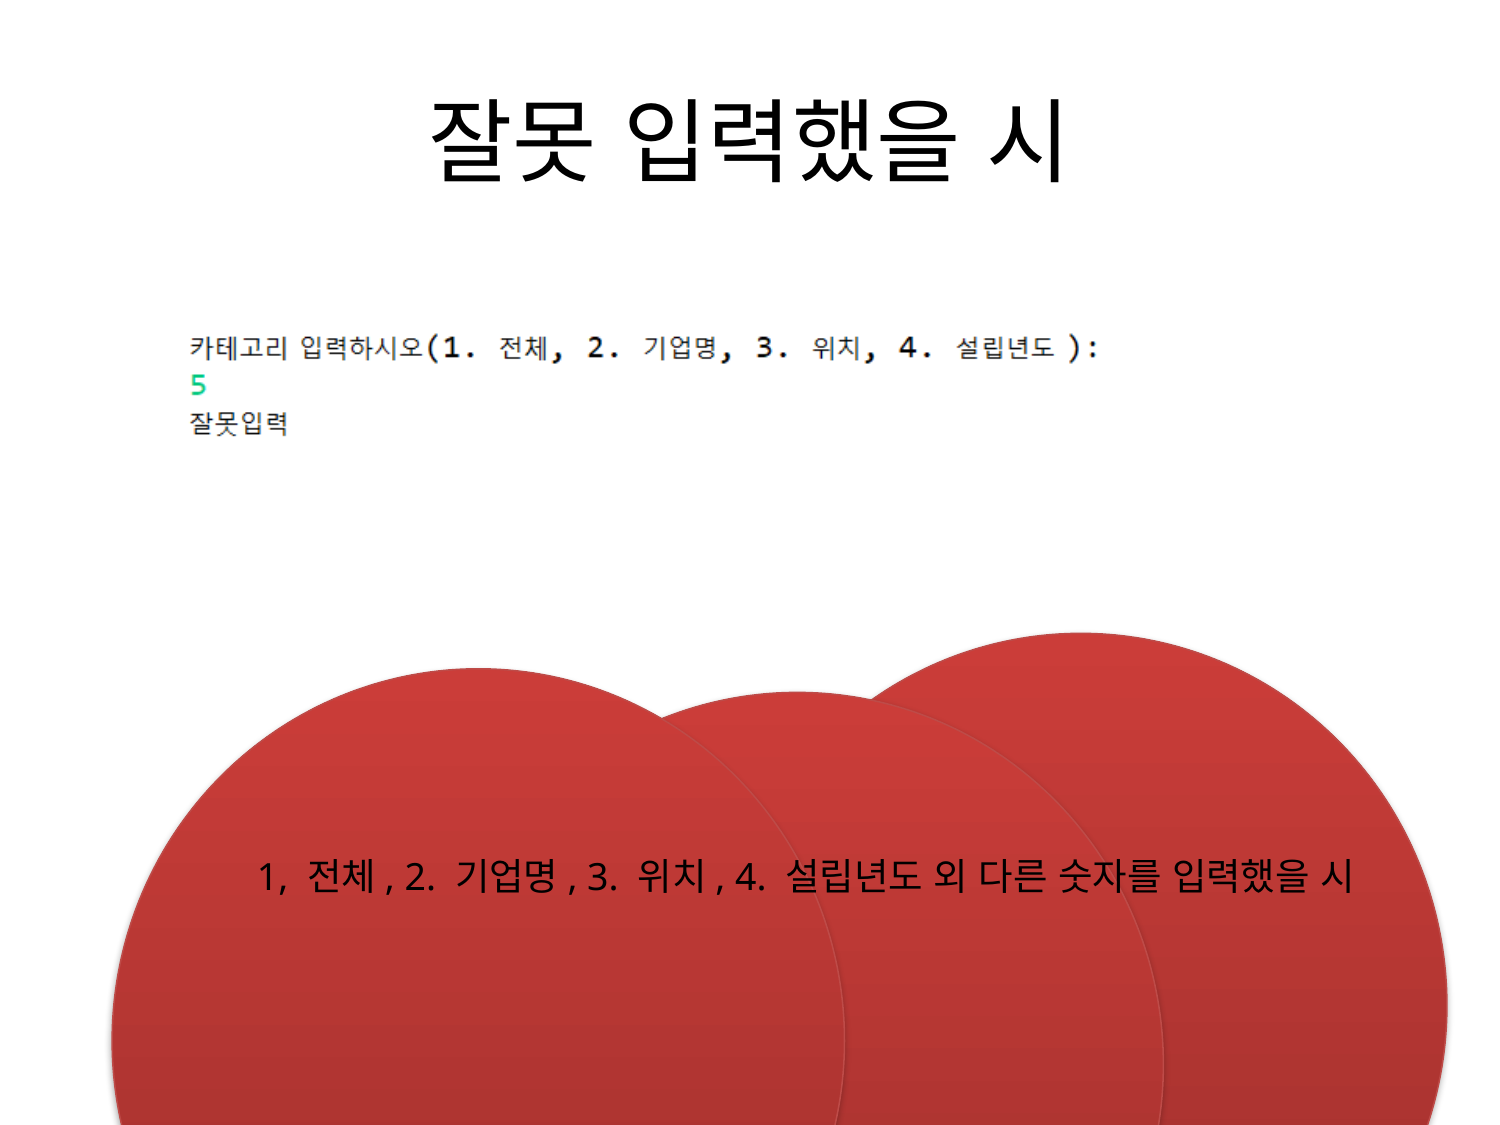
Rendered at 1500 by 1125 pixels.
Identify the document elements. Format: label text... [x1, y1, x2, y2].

picture [182, 325, 1115, 463]
title 잘못 입력했을 시 [75, 45, 1425, 233]
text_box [111, 633, 1448, 1125]
